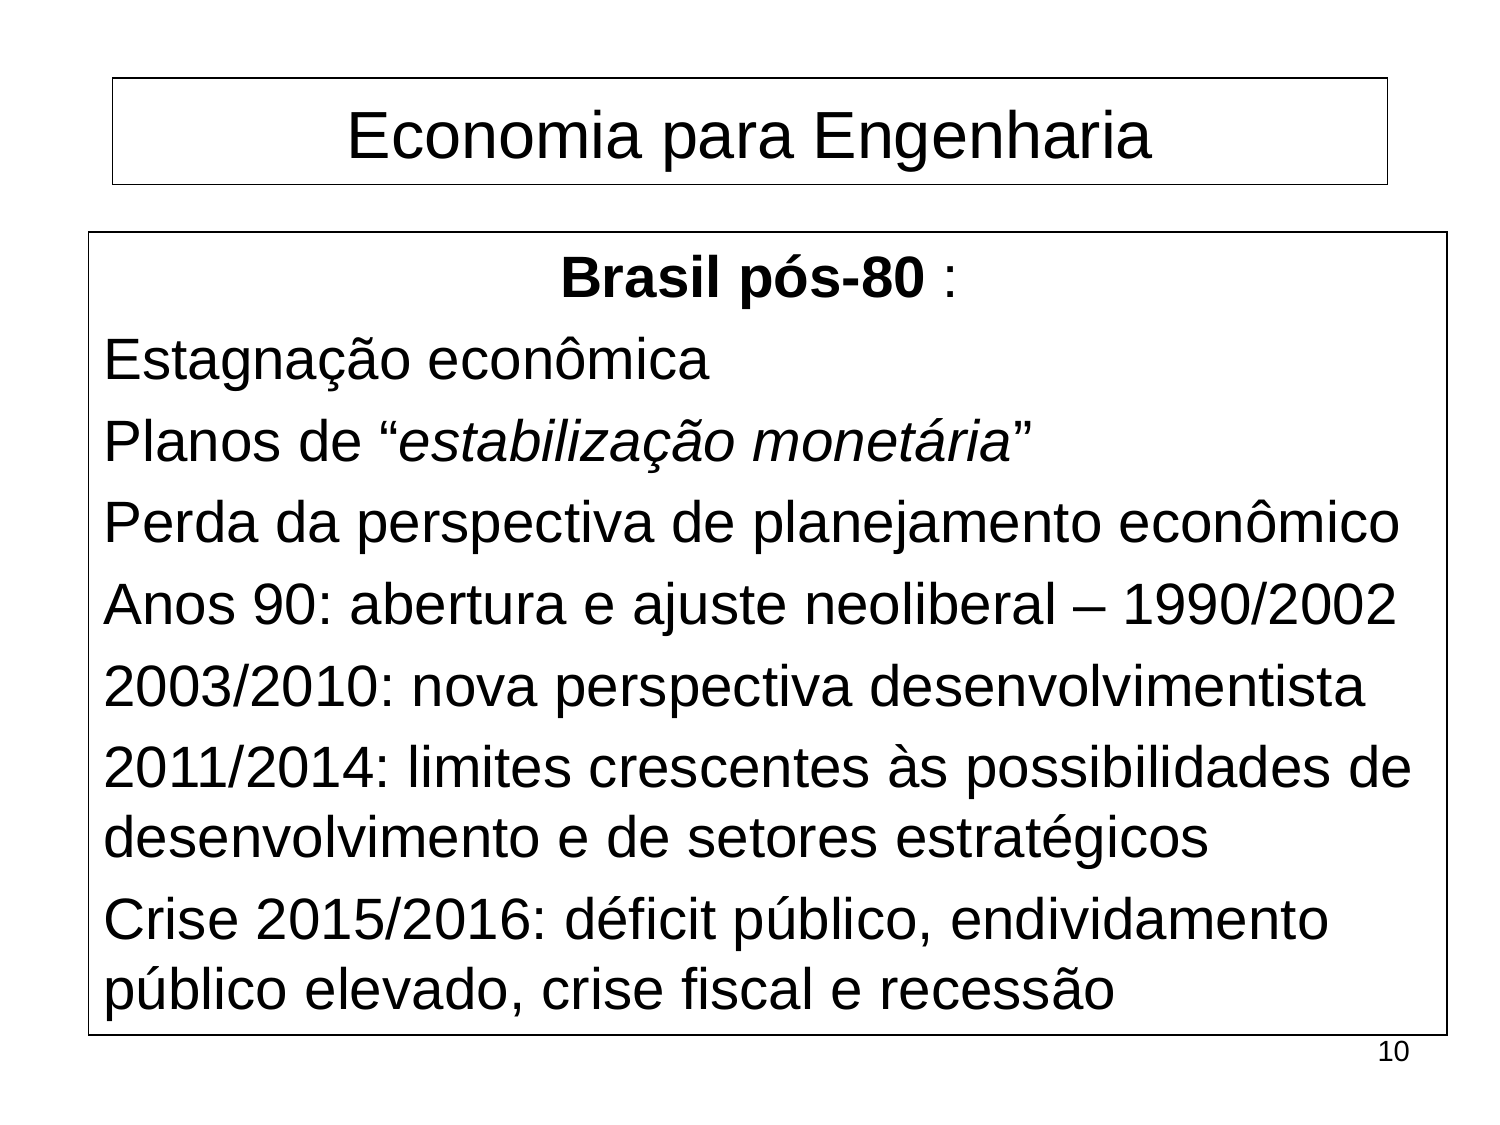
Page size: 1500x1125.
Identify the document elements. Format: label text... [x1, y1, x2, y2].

slide_number 10 [1074, 1036, 1426, 1103]
text_box Economia para Engenharia [112, 78, 1388, 185]
subtitle Brasil pós-80 : Estagnação econômica Planos de “estabilização monetária” Perda da perspectiva de planejamento econômico Anos 90: abertura e ajuste neoliberal – 1990/2002 2003/2010: nova perspectiva desenvolvimentista 2011/2014: limites crescentes às possibilidades de desenvolvimento e de setores estratégicos Crise 2015/2016: déficit público, endividamento público elevado, crise fiscal e recessão [88, 231, 1448, 1036]
